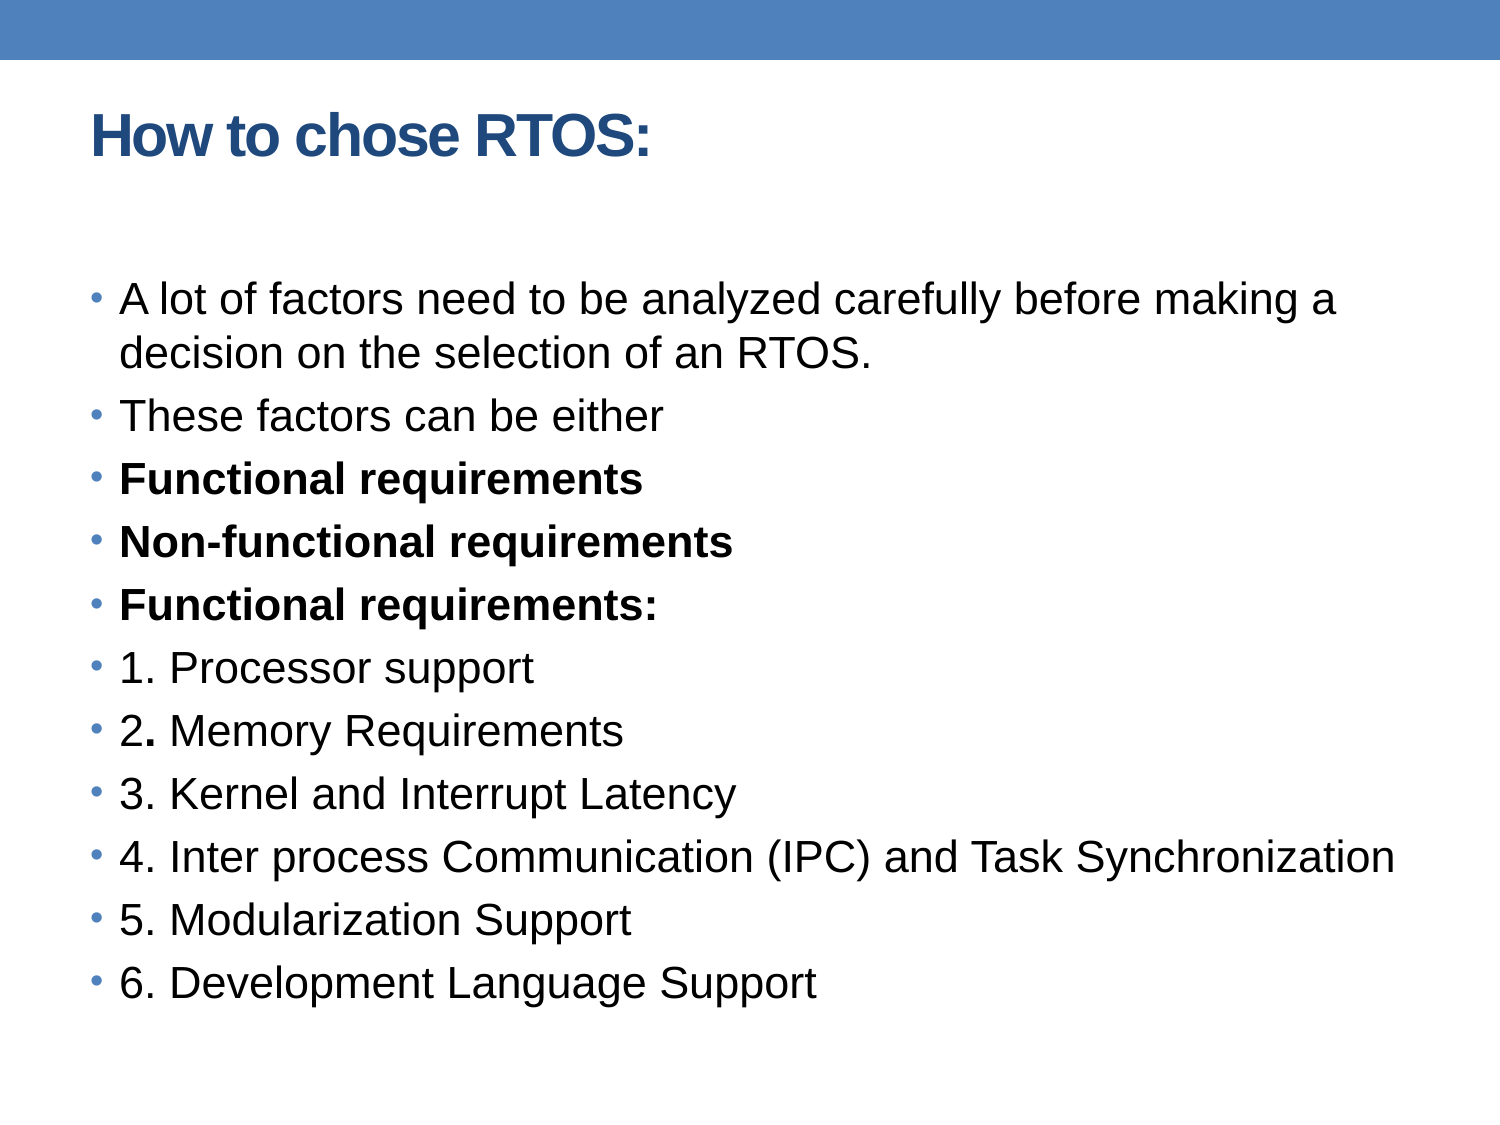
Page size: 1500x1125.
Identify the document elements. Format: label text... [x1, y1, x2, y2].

list A lot of factors need to be analyzed carefully before making a decision on the selection of an RTOS. These factors can be either Functional requirements Non-functional requirements Functional requirements: 1. Processor support 2. Memory Requirements 3. Kernel and Interrupt Latency 4. Inter process Communication (IPC) and Task Synchronization 5. Modularization Support 6. Development Language Support [75, 262, 1425, 1063]
title How to chose RTOS: [75, 87, 1425, 250]
